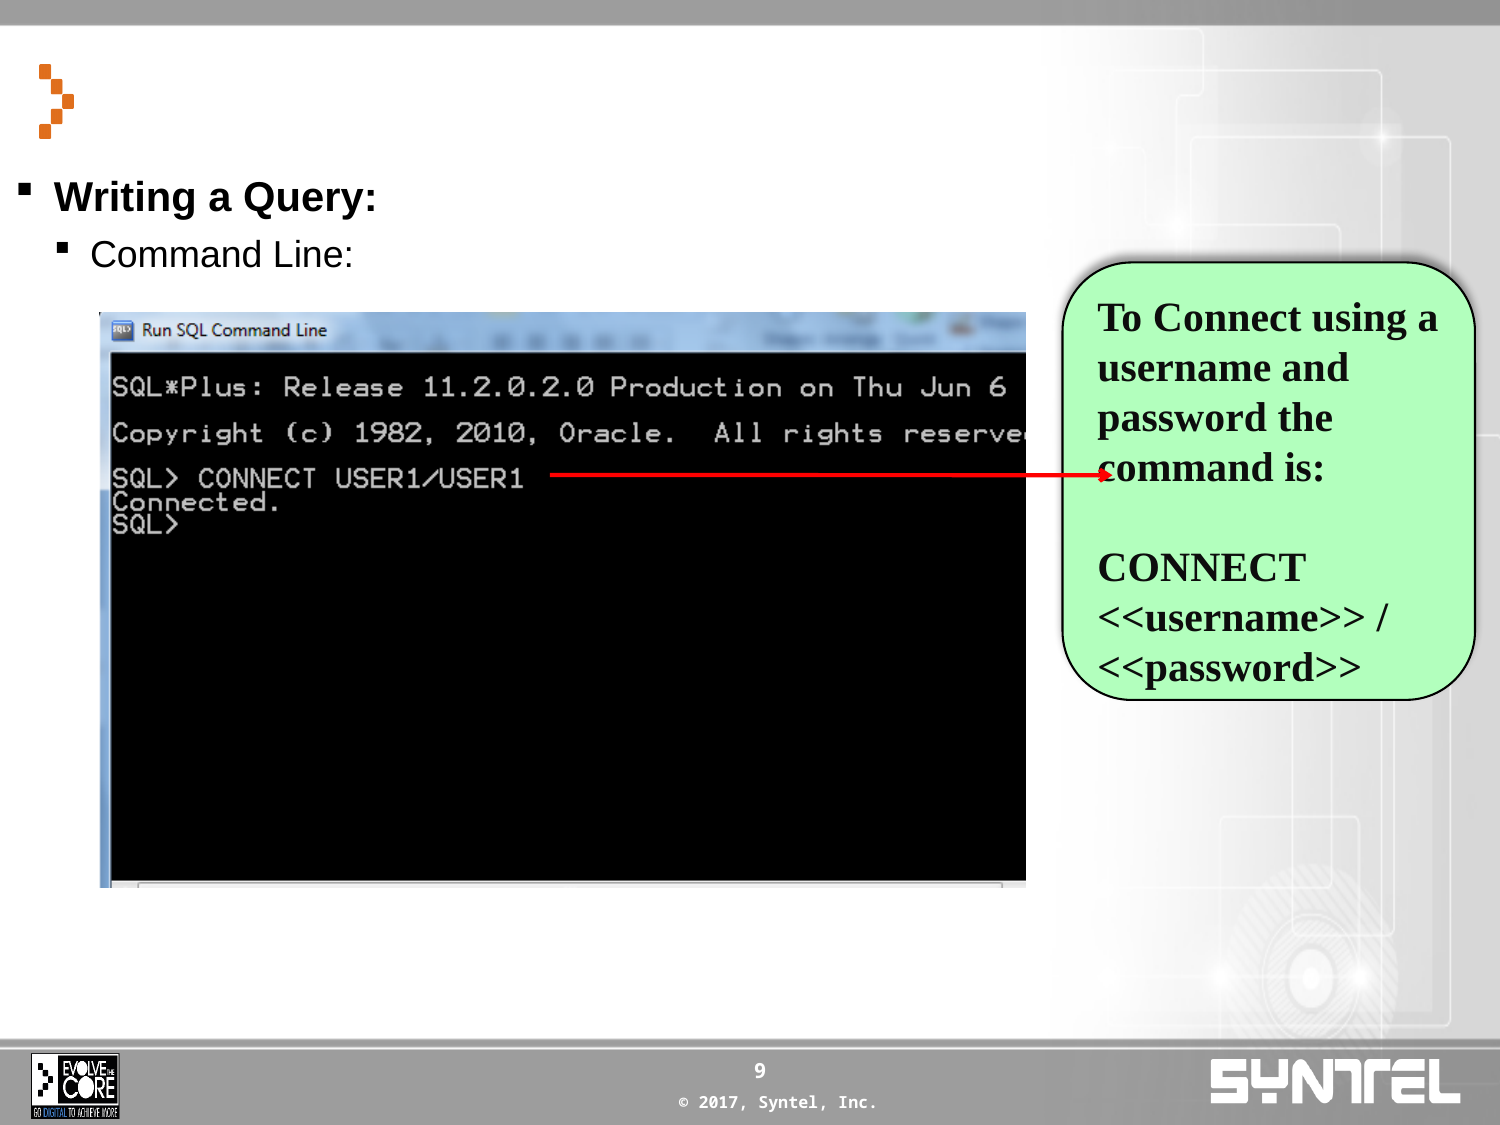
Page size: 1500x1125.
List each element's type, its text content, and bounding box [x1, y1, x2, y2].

picture [99, 312, 1026, 888]
picture [0, 0, 1500, 1125]
text_box To Connect using a username and password the command is: CONNECT <<username>> / <<password>> [1062, 262, 1476, 700]
list Writing a Query: Command Line: [0, 162, 1421, 1050]
